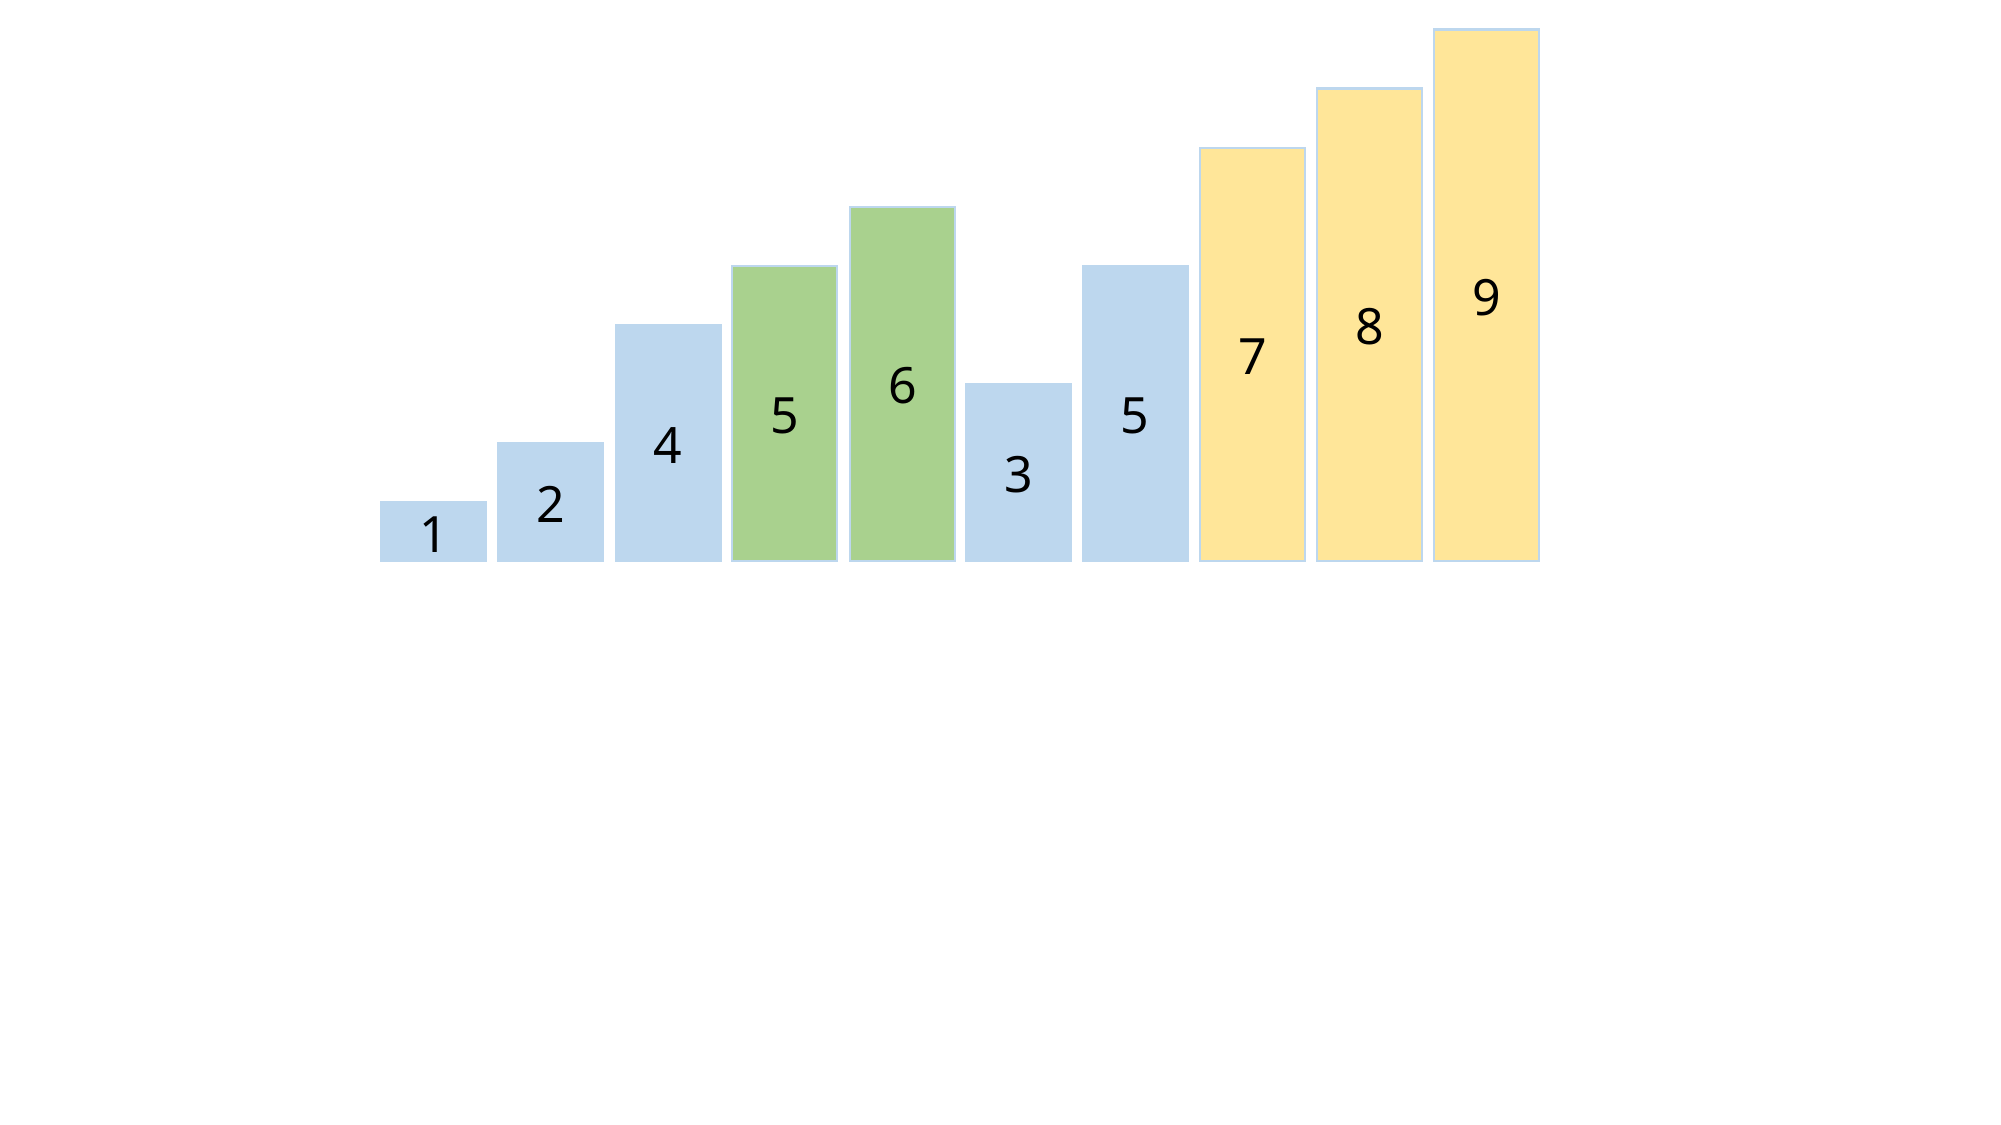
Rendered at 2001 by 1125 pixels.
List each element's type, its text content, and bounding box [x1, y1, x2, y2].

text_box 4 [615, 324, 722, 562]
text_box 5 [731, 265, 838, 562]
text_box 1 [380, 501, 487, 562]
text_box 6 [849, 206, 956, 562]
text_box 5 [1082, 265, 1189, 562]
text_box 2 [497, 442, 604, 562]
text_box 7 [1199, 147, 1306, 562]
text_box 3 [965, 383, 1072, 562]
text_box 8 [1316, 87, 1423, 562]
text_box 9 [1433, 28, 1540, 562]
